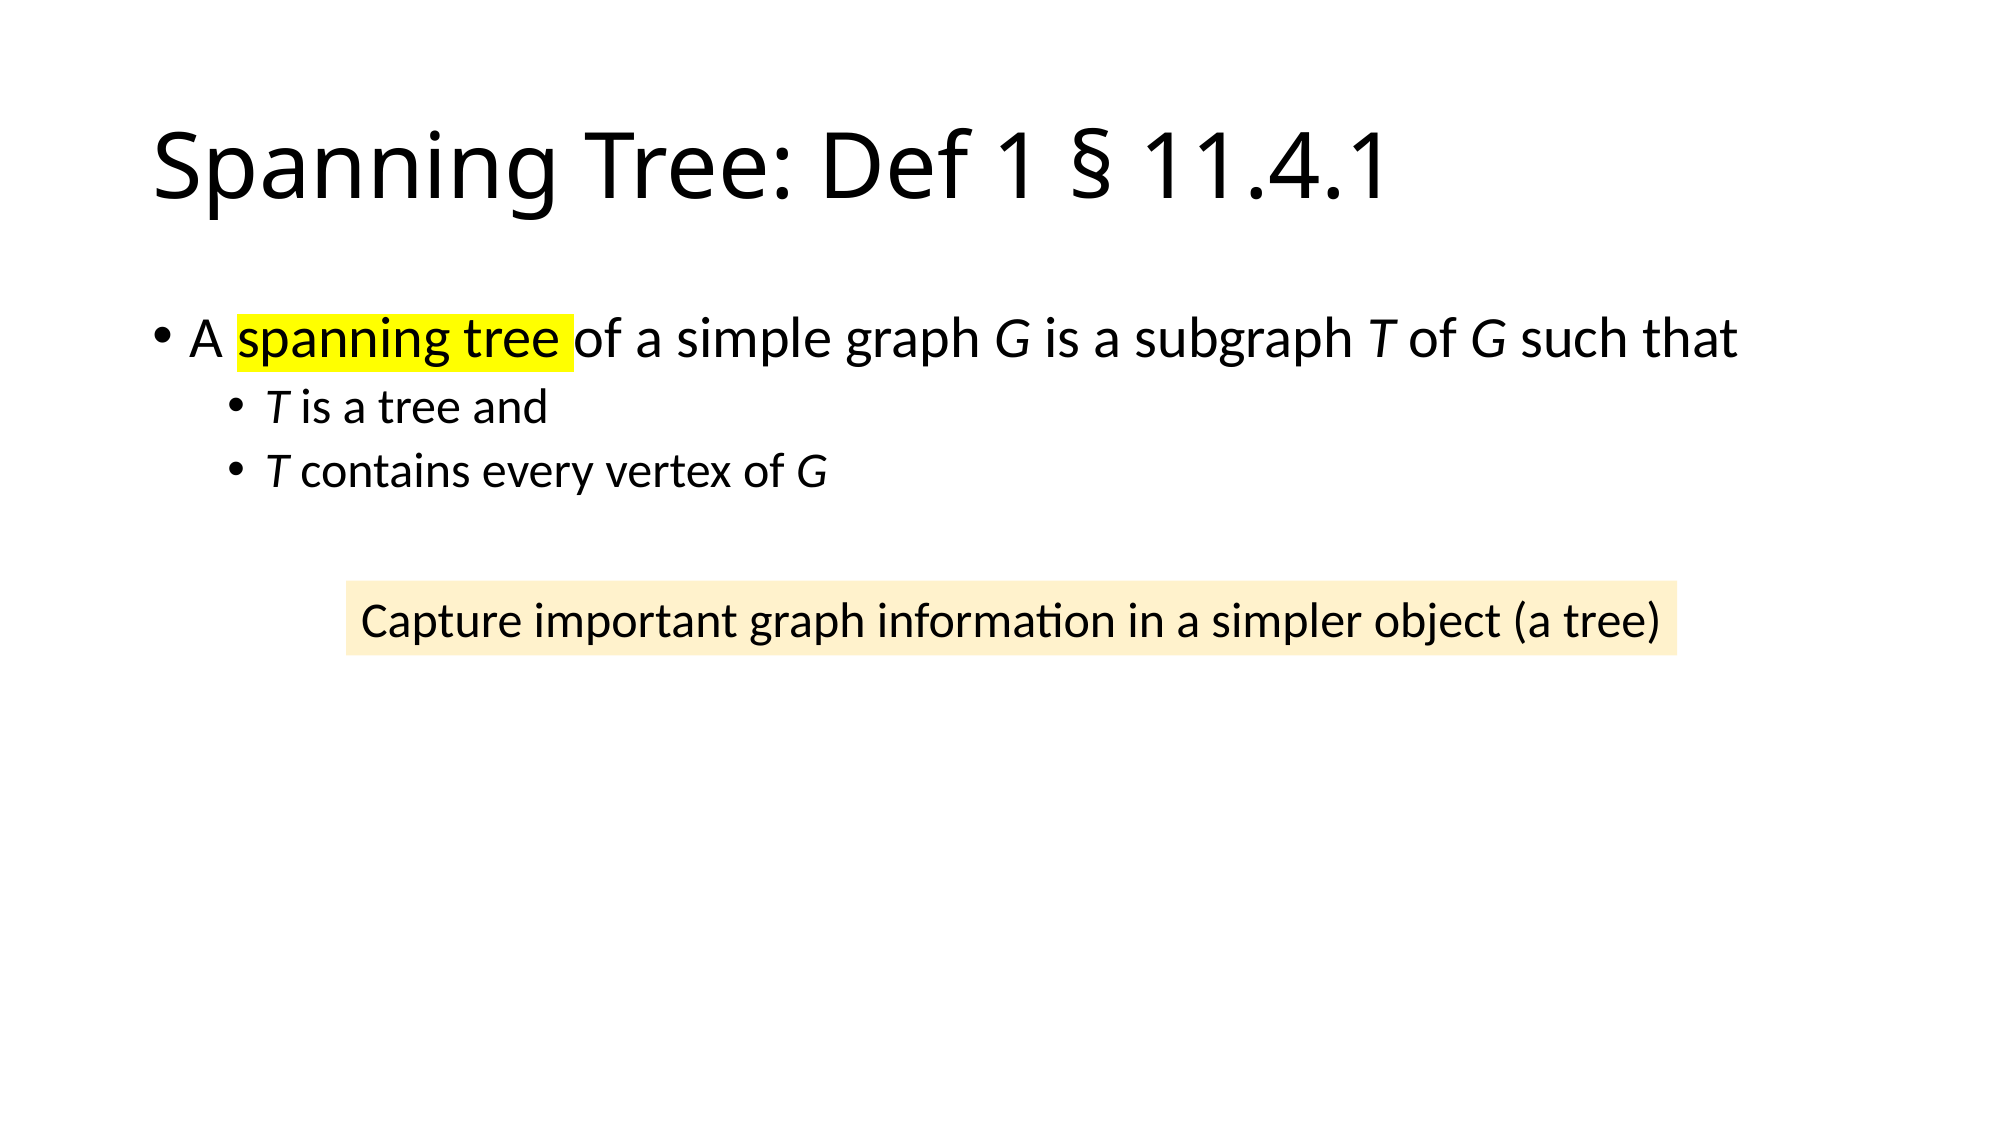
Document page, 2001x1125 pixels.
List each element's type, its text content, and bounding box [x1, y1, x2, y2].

text_box Capture important graph information in a simpler object (a tree) [346, 580, 1678, 656]
list A spanning tree of a simple graph G is a subgraph T of G such that T is a tree and T contains every vertex of G [137, 299, 1863, 1014]
title Spanning Tree: Def 1 § 11.4.1 [137, 59, 1863, 278]
